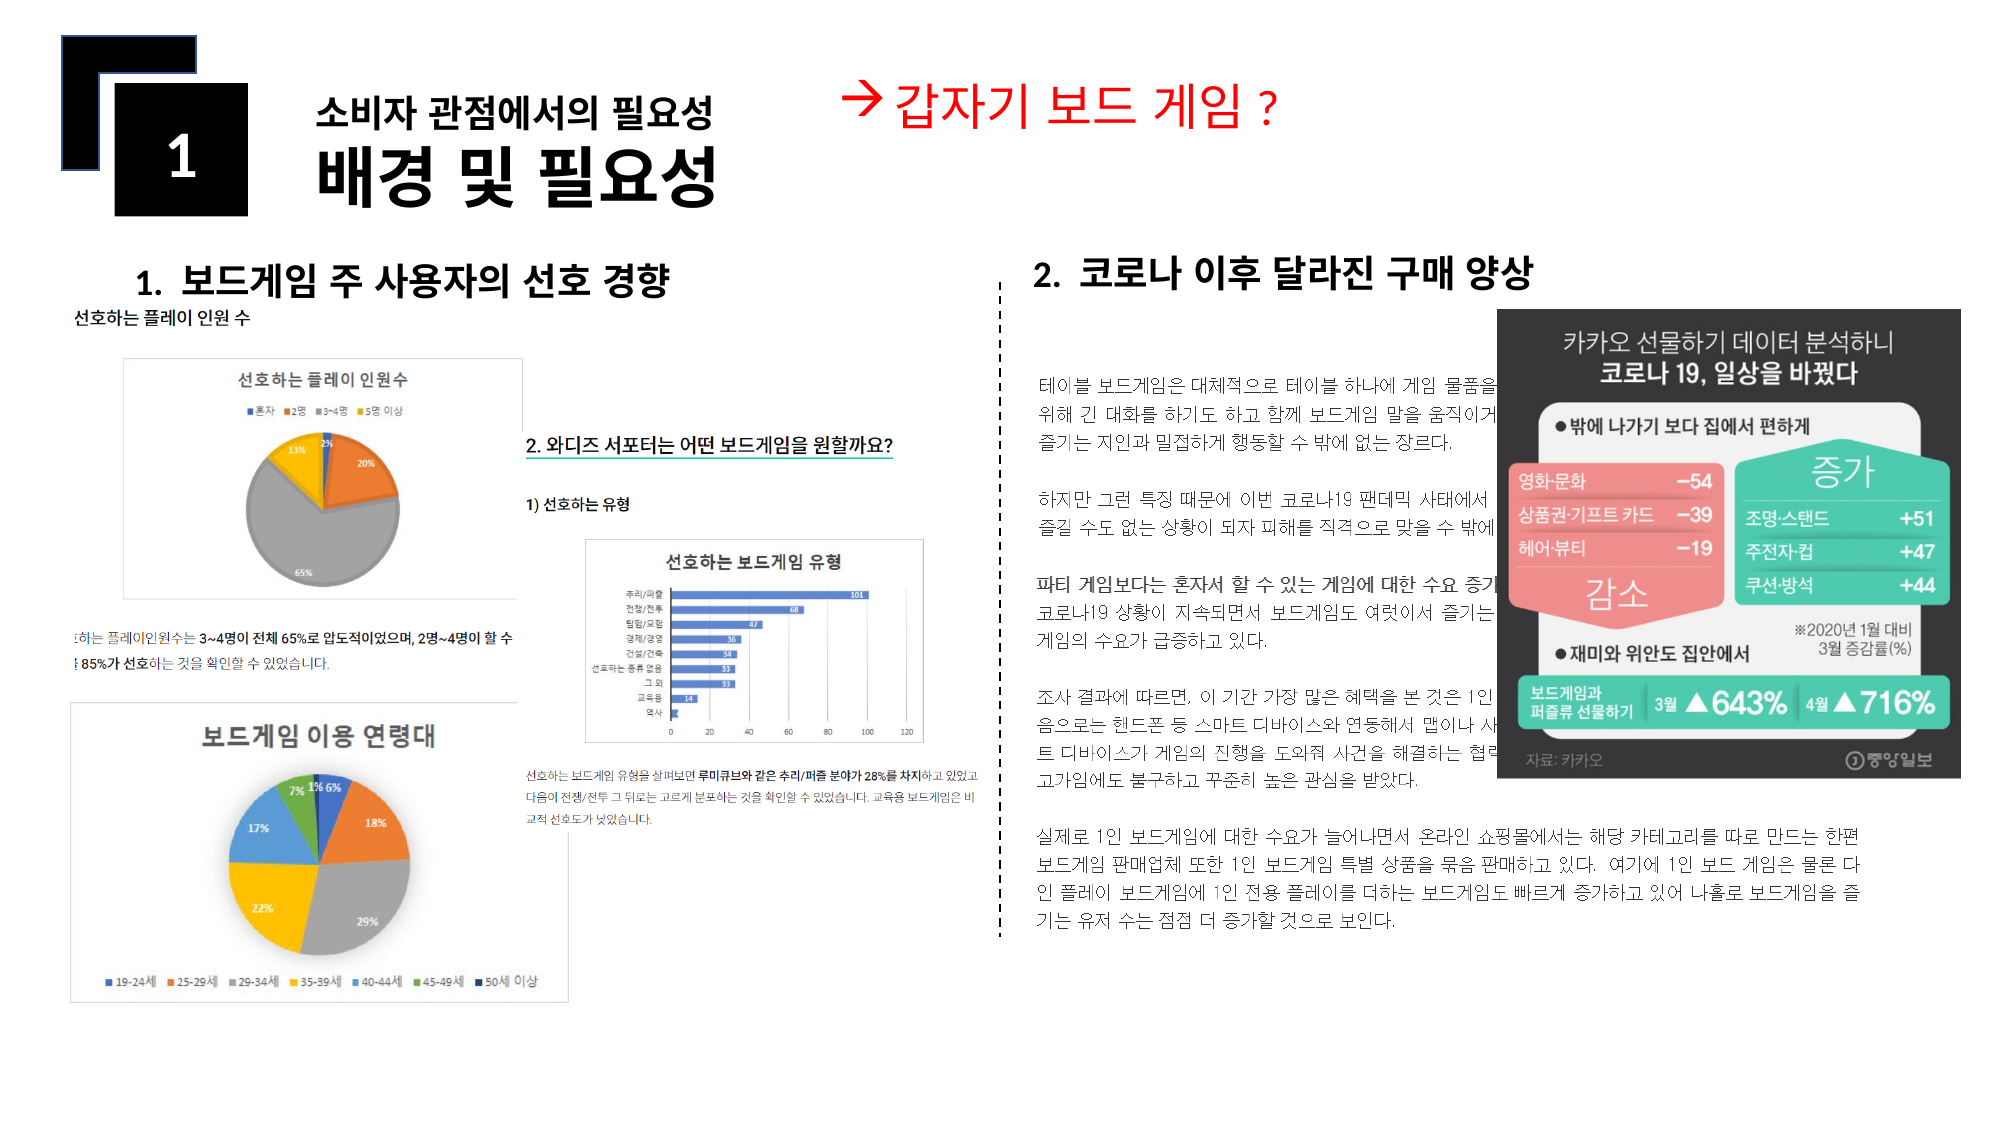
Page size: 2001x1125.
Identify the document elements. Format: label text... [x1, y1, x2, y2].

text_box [58, 36, 1391, 225]
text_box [1029, 370, 1875, 937]
picture [62, 306, 994, 1009]
picture [1497, 309, 1961, 779]
text_box 1. 보드게임 주 사용자의 선호 경향 [0, 250, 806, 311]
text_box 2. 코로나 이후 달라진 구매 양상 [881, 242, 1687, 303]
